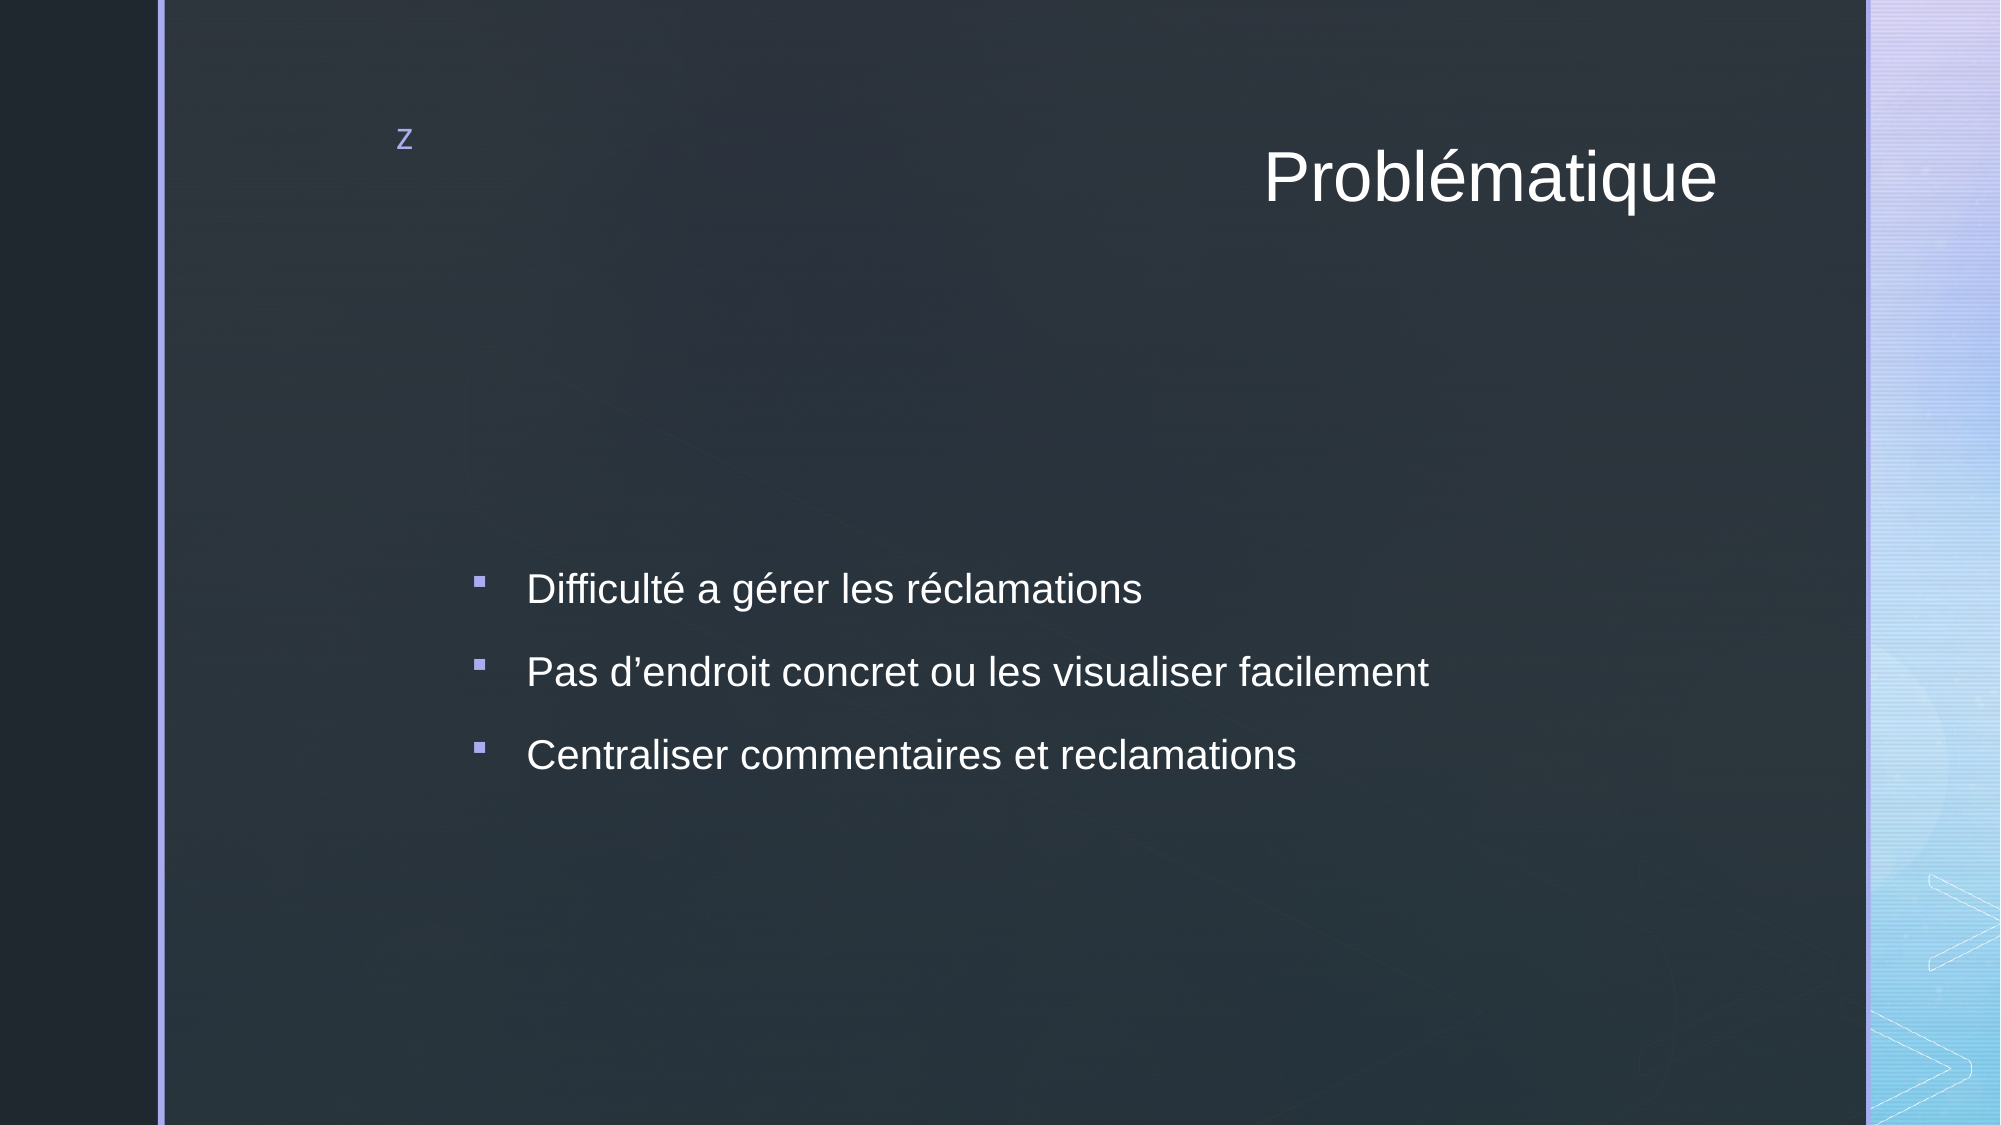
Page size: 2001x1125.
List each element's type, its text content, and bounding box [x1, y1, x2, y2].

picture [1871, 0, 2001, 1125]
list Difficulté a gérer les réclamations Pas d’endroit concret ou les visualiser facilement Centraliser commentaires et reclamations [454, 336, 1734, 993]
title Problématique [428, 132, 1734, 310]
